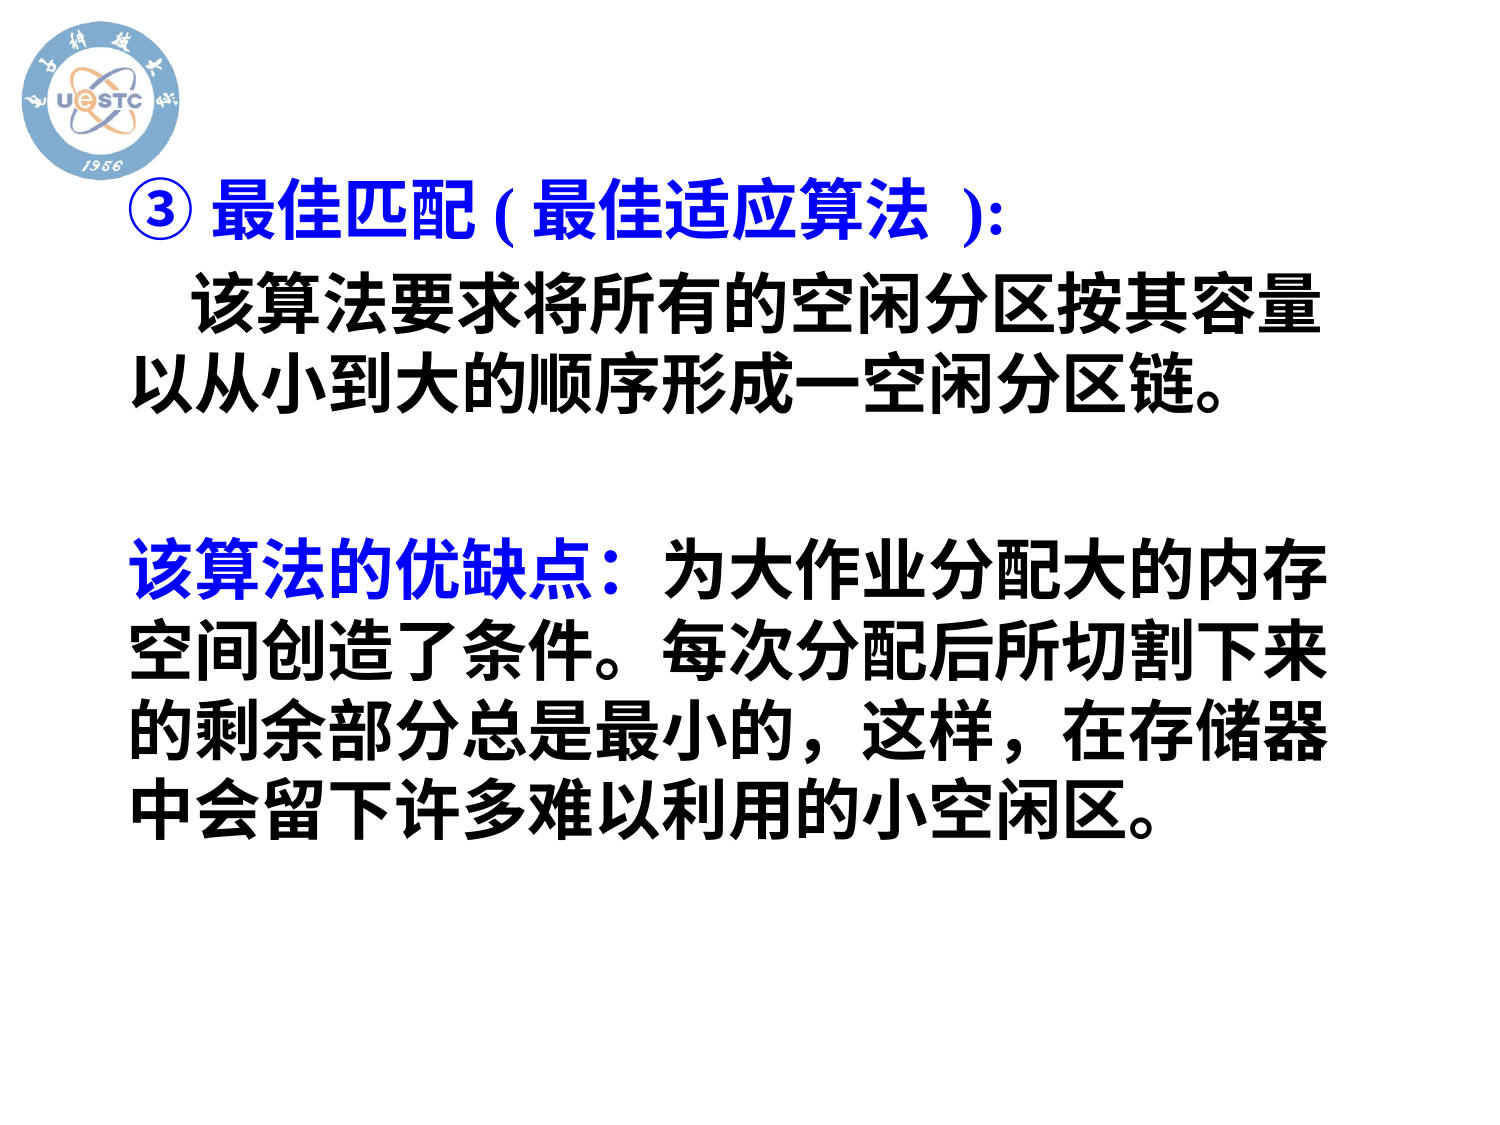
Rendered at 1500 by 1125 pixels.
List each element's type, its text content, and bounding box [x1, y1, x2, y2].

list ③最佳匹配(最佳适应算法 ): 该算法要求将所有的空闲分区按其容量以从小到大的顺序形成一空闲分区链。 该算法的优缺点：为大作业分配大的内存空间创造了条件。每次分配后所切割下来的剩余部分总是最小的，这样，在存储器中会留下许多难以利用的小空闲区。 [112, 160, 1388, 1001]
picture [0, 0, 200, 200]
